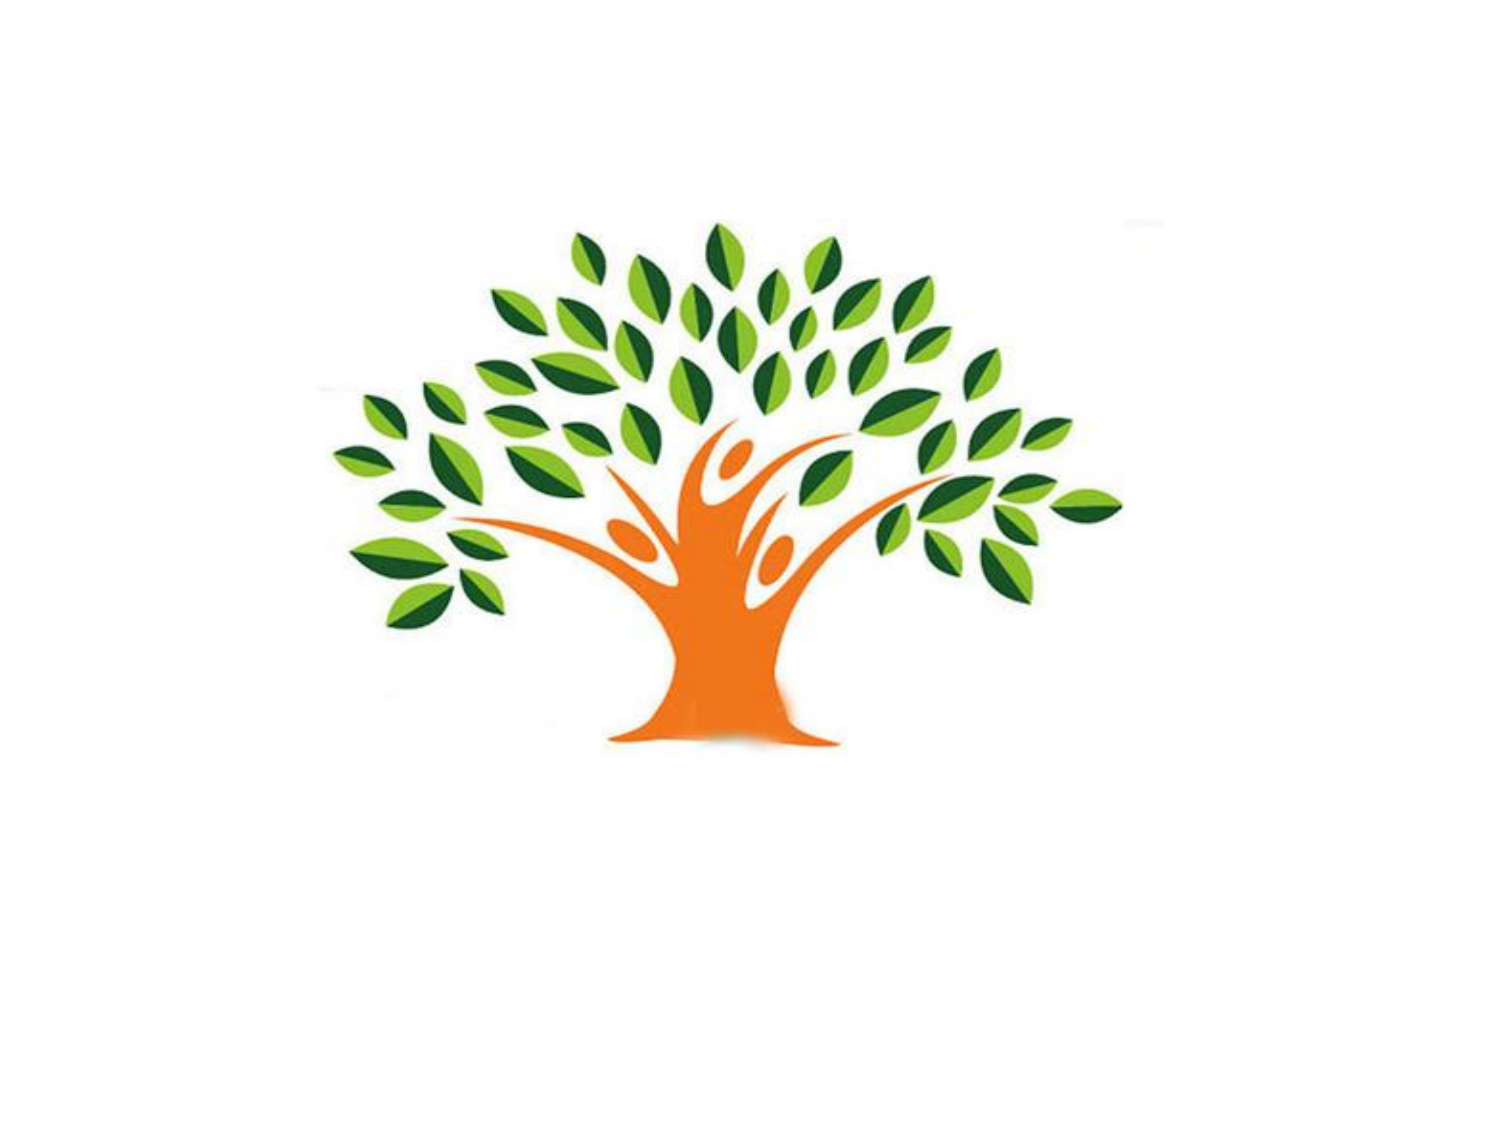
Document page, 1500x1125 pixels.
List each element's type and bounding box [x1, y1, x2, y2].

list [265, 219, 1164, 862]
